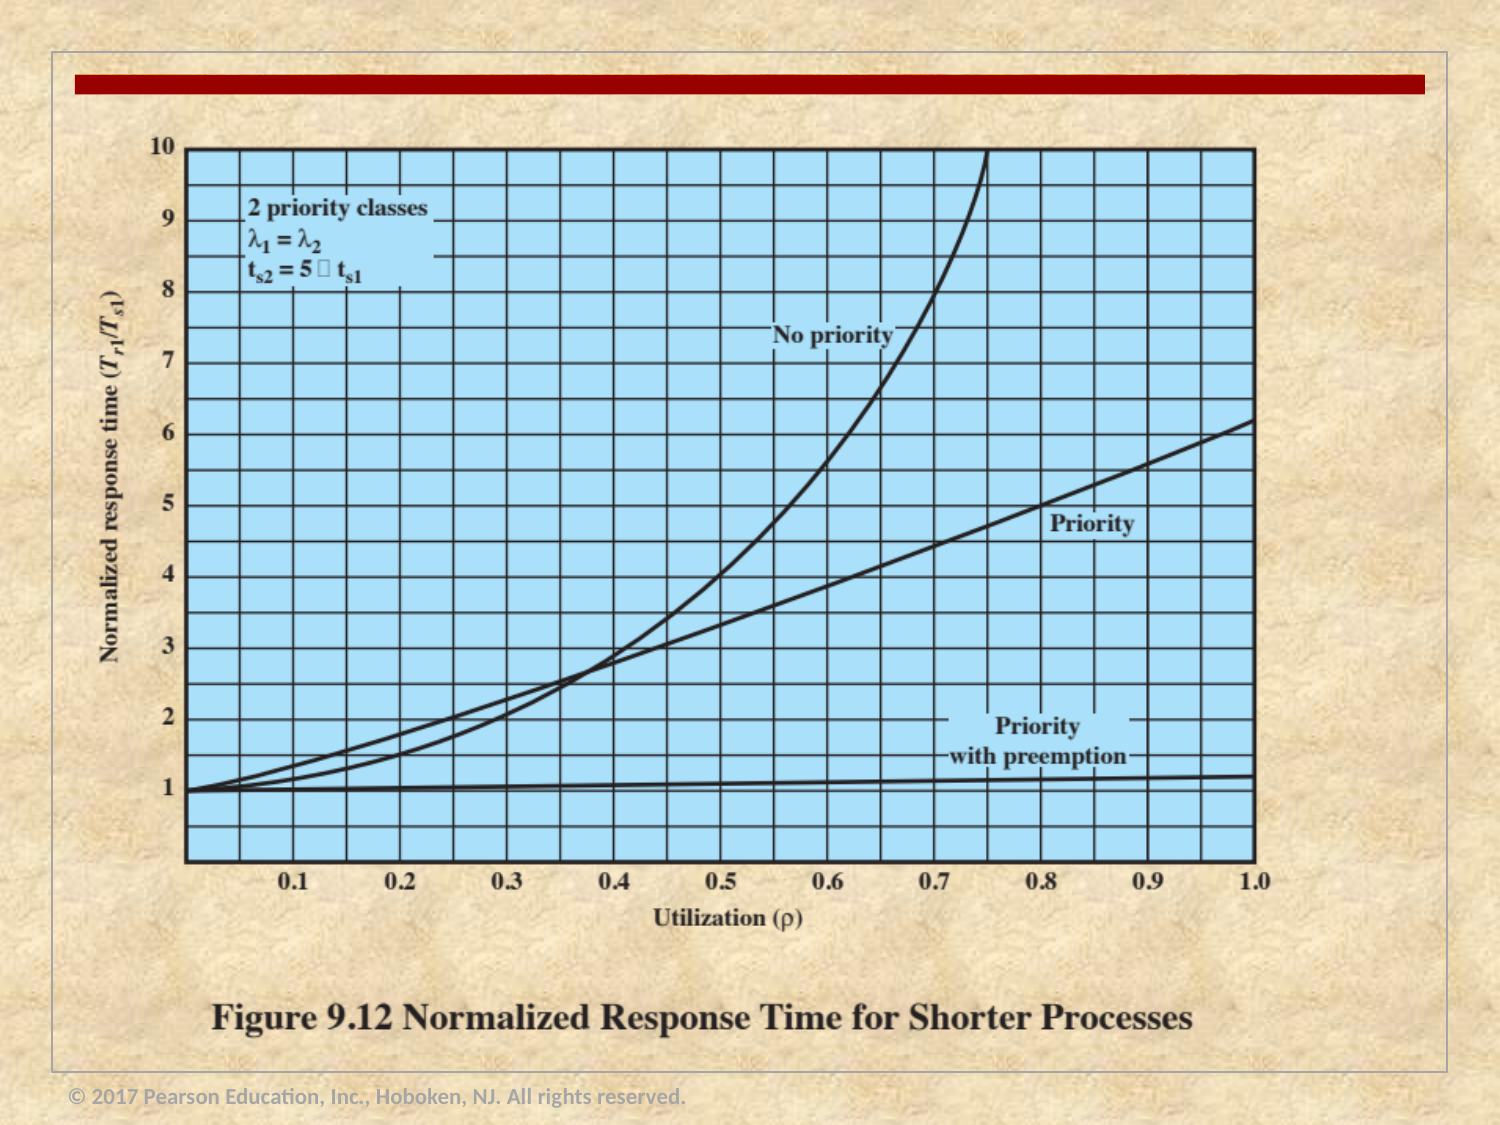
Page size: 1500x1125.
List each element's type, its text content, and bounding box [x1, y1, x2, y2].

picture [0, 0, 1500, 1125]
picture [53, 53, 1446, 1071]
footer © 2017 Pearson Education, Inc., Hoboken, NJ. All rights reserved. [52, 1065, 988, 1125]
